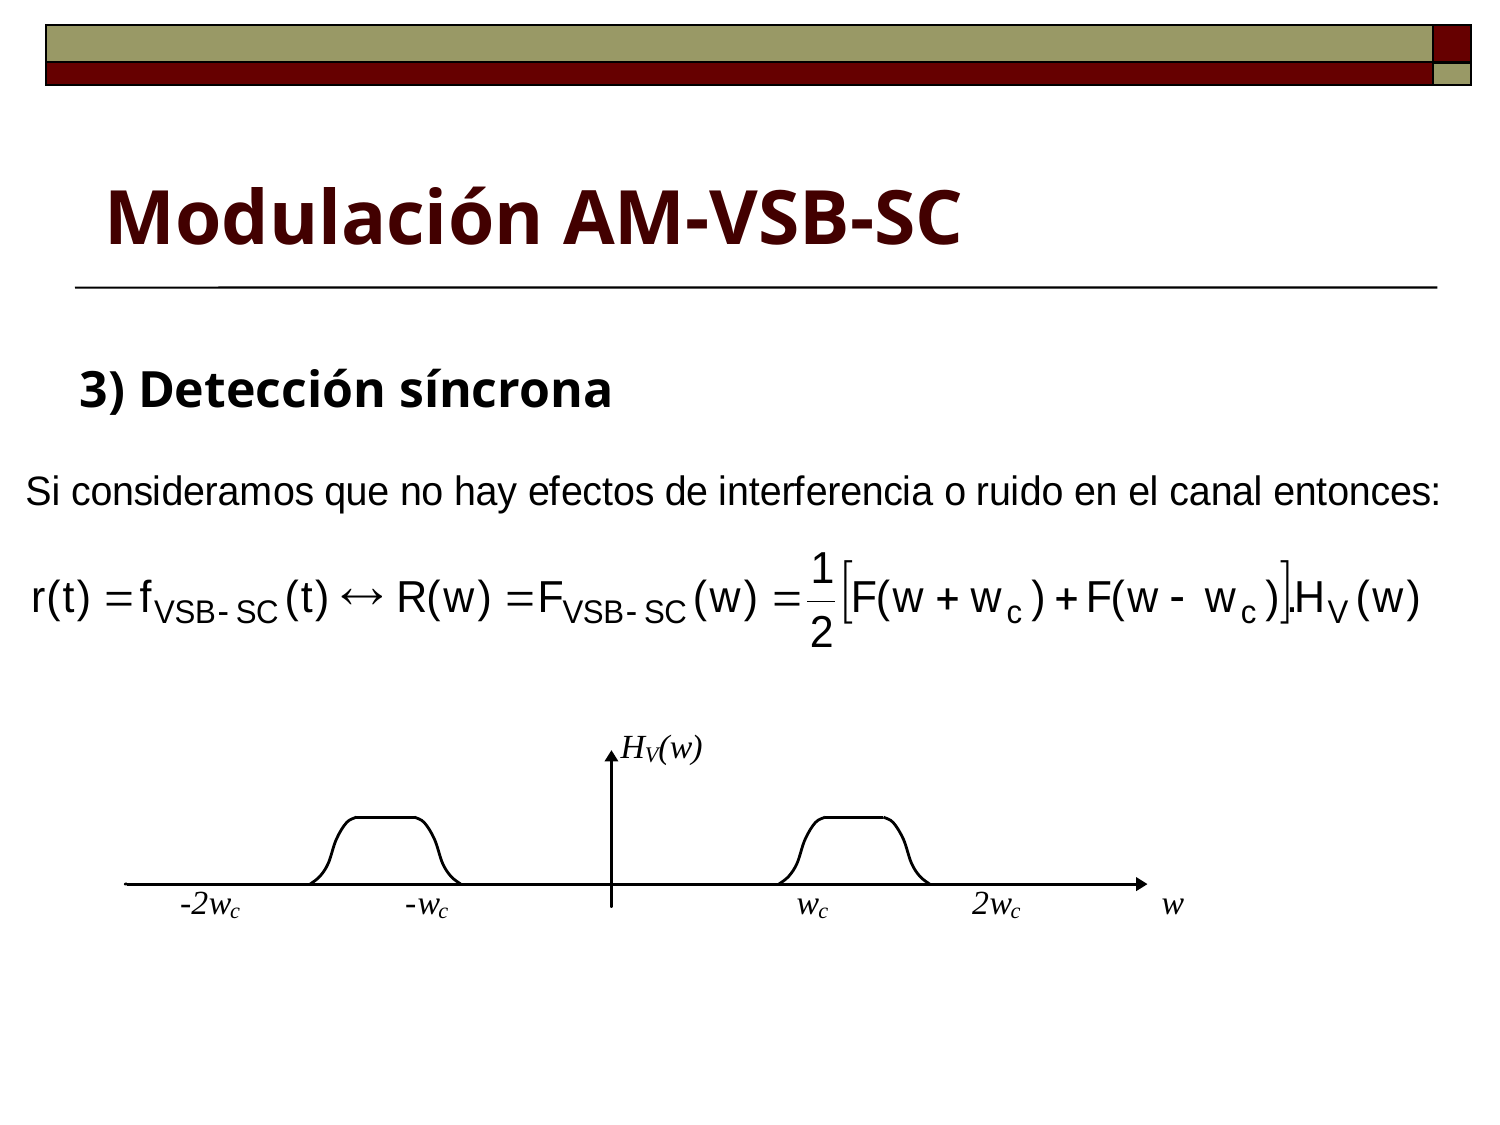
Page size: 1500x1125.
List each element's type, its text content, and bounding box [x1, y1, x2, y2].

text_box Modulación AM-VSB-SC [89, 162, 1044, 268]
picture [123, 727, 1200, 930]
text_box 3) Detección síncrona [64, 349, 691, 425]
picture [0, 443, 1460, 681]
